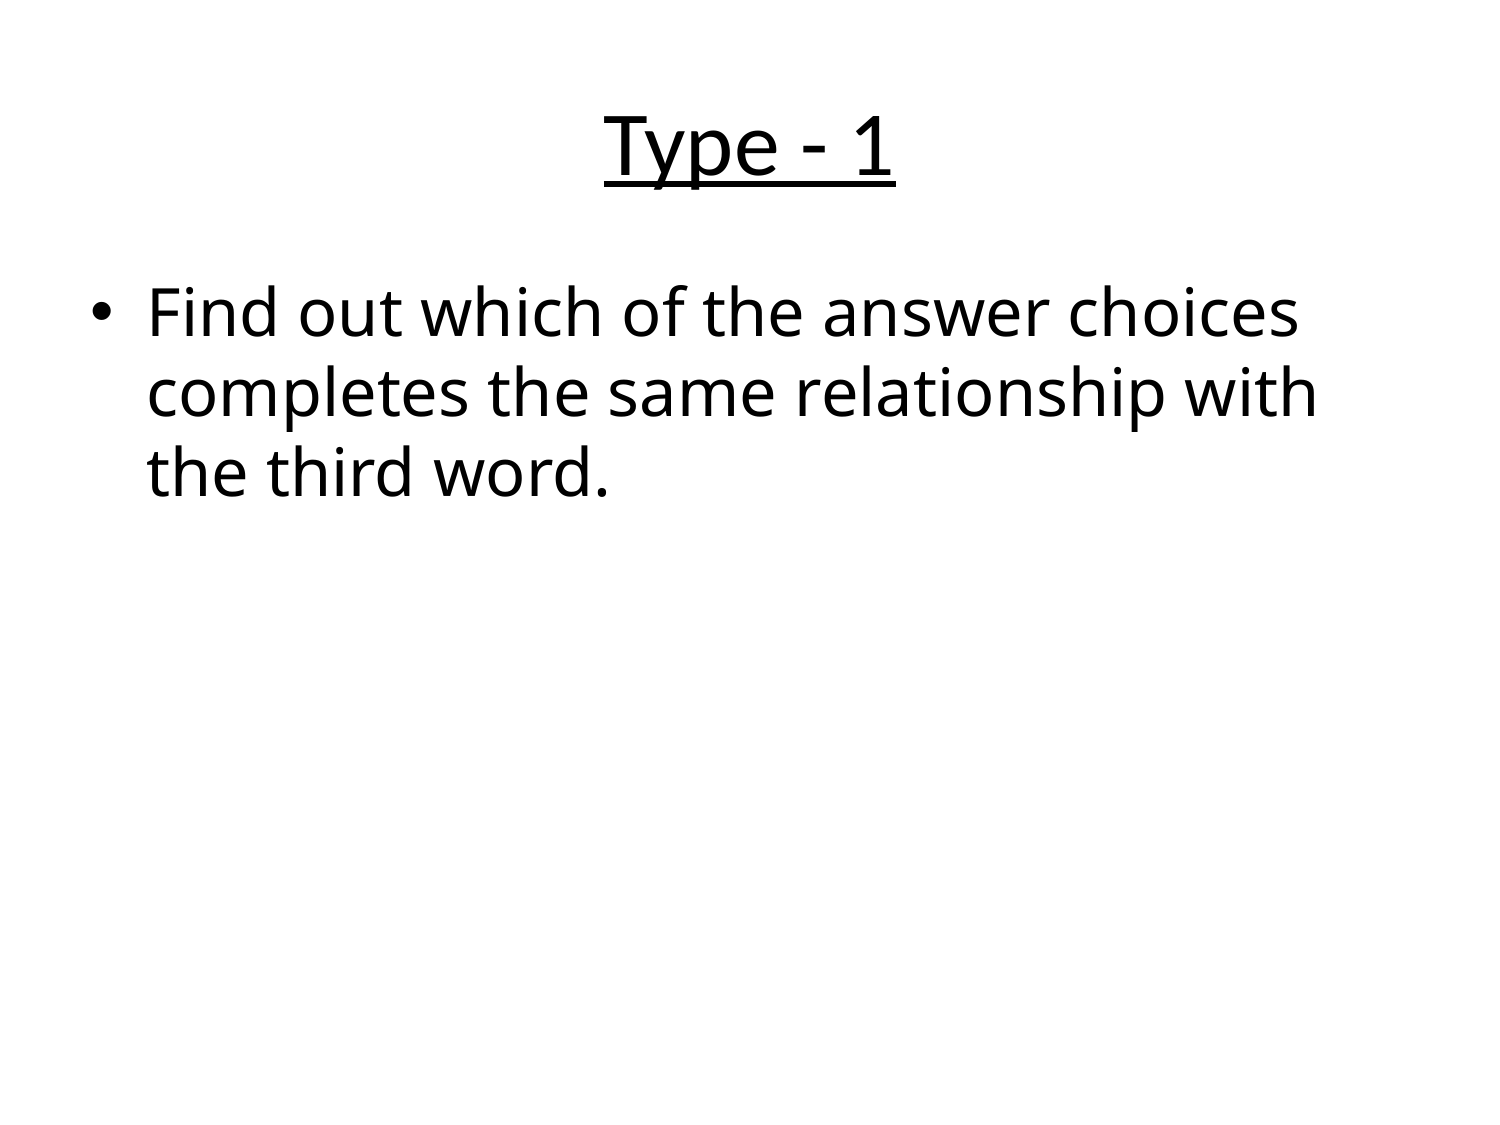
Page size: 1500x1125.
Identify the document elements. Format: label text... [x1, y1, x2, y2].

list Find out which of the answer choices completes the same relationship with the third word. [75, 262, 1425, 1005]
title Type - 1 [75, 45, 1425, 233]
